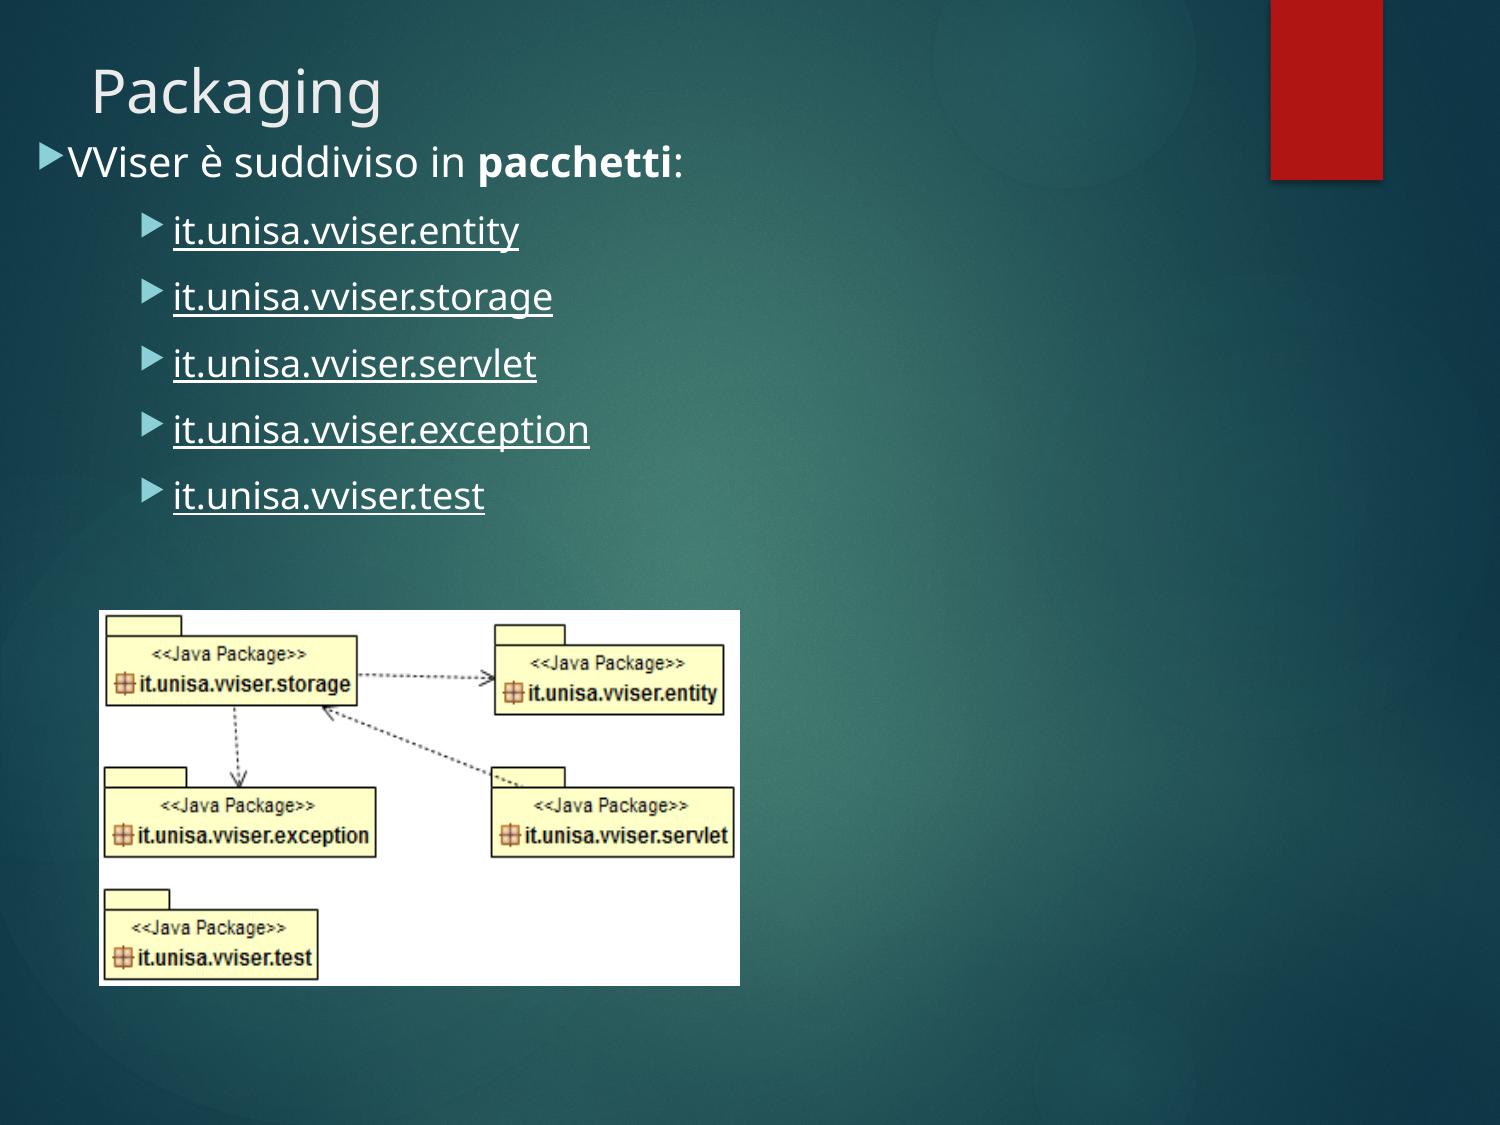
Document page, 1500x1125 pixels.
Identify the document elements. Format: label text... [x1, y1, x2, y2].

title Packaging [74, 44, 1425, 119]
picture [98, 610, 740, 986]
list VViser è suddiviso in pacchetti: it.unisa.vviser.entity it.unisa.vviser.storage it.unisa.vviser.servlet it.unisa.vviser.exception it.unisa.vviser.test [21, 128, 1479, 1104]
